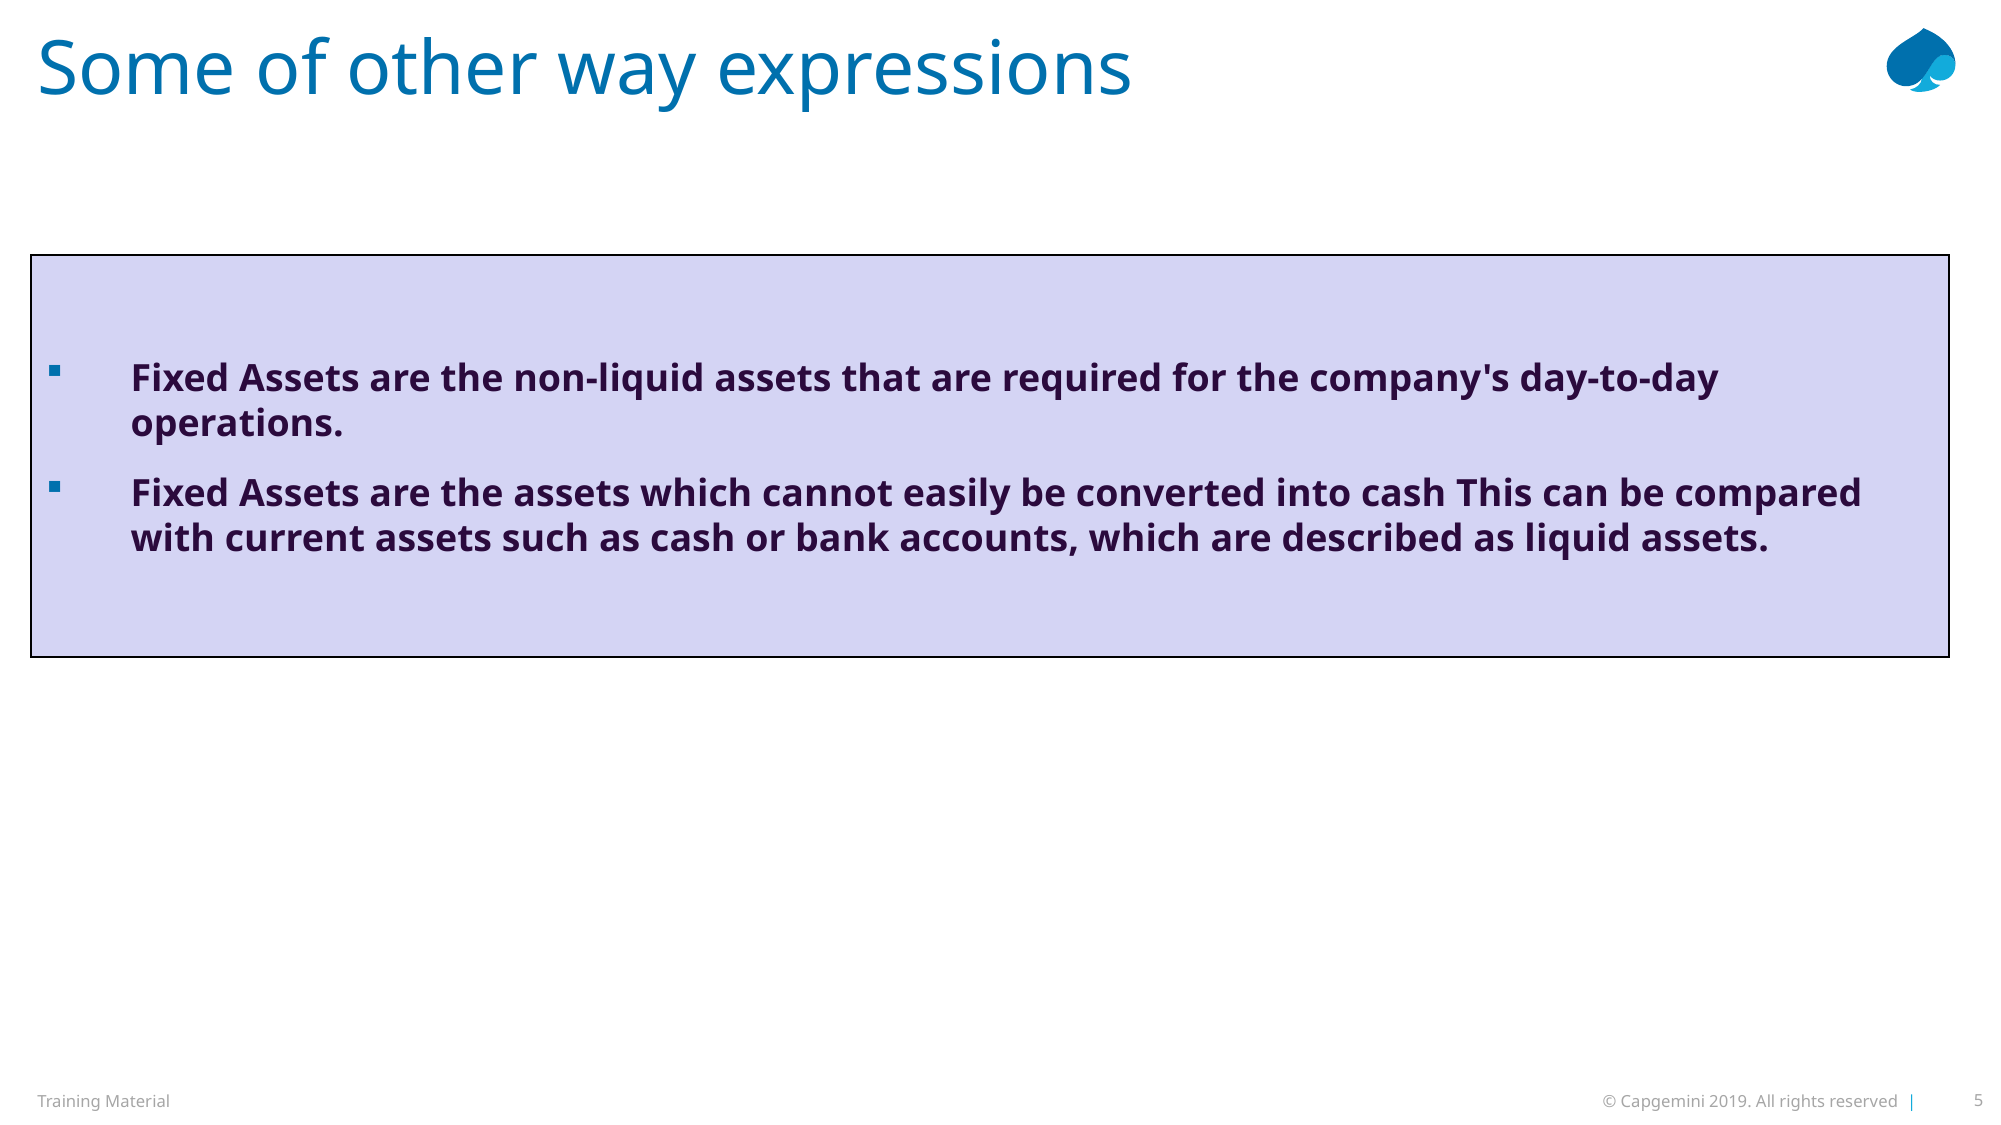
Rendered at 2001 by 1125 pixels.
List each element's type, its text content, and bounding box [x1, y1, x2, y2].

text_box Fixed Assets are the non-liquid assets that are required for the company's day-to-day operations. Fixed Assets are the assets which cannot easily be converted into cash This can be compared with current assets such as cash or bank accounts, which are described as liquid assets. [31, 255, 1949, 657]
title Some of other way expressions [37, 0, 1863, 119]
